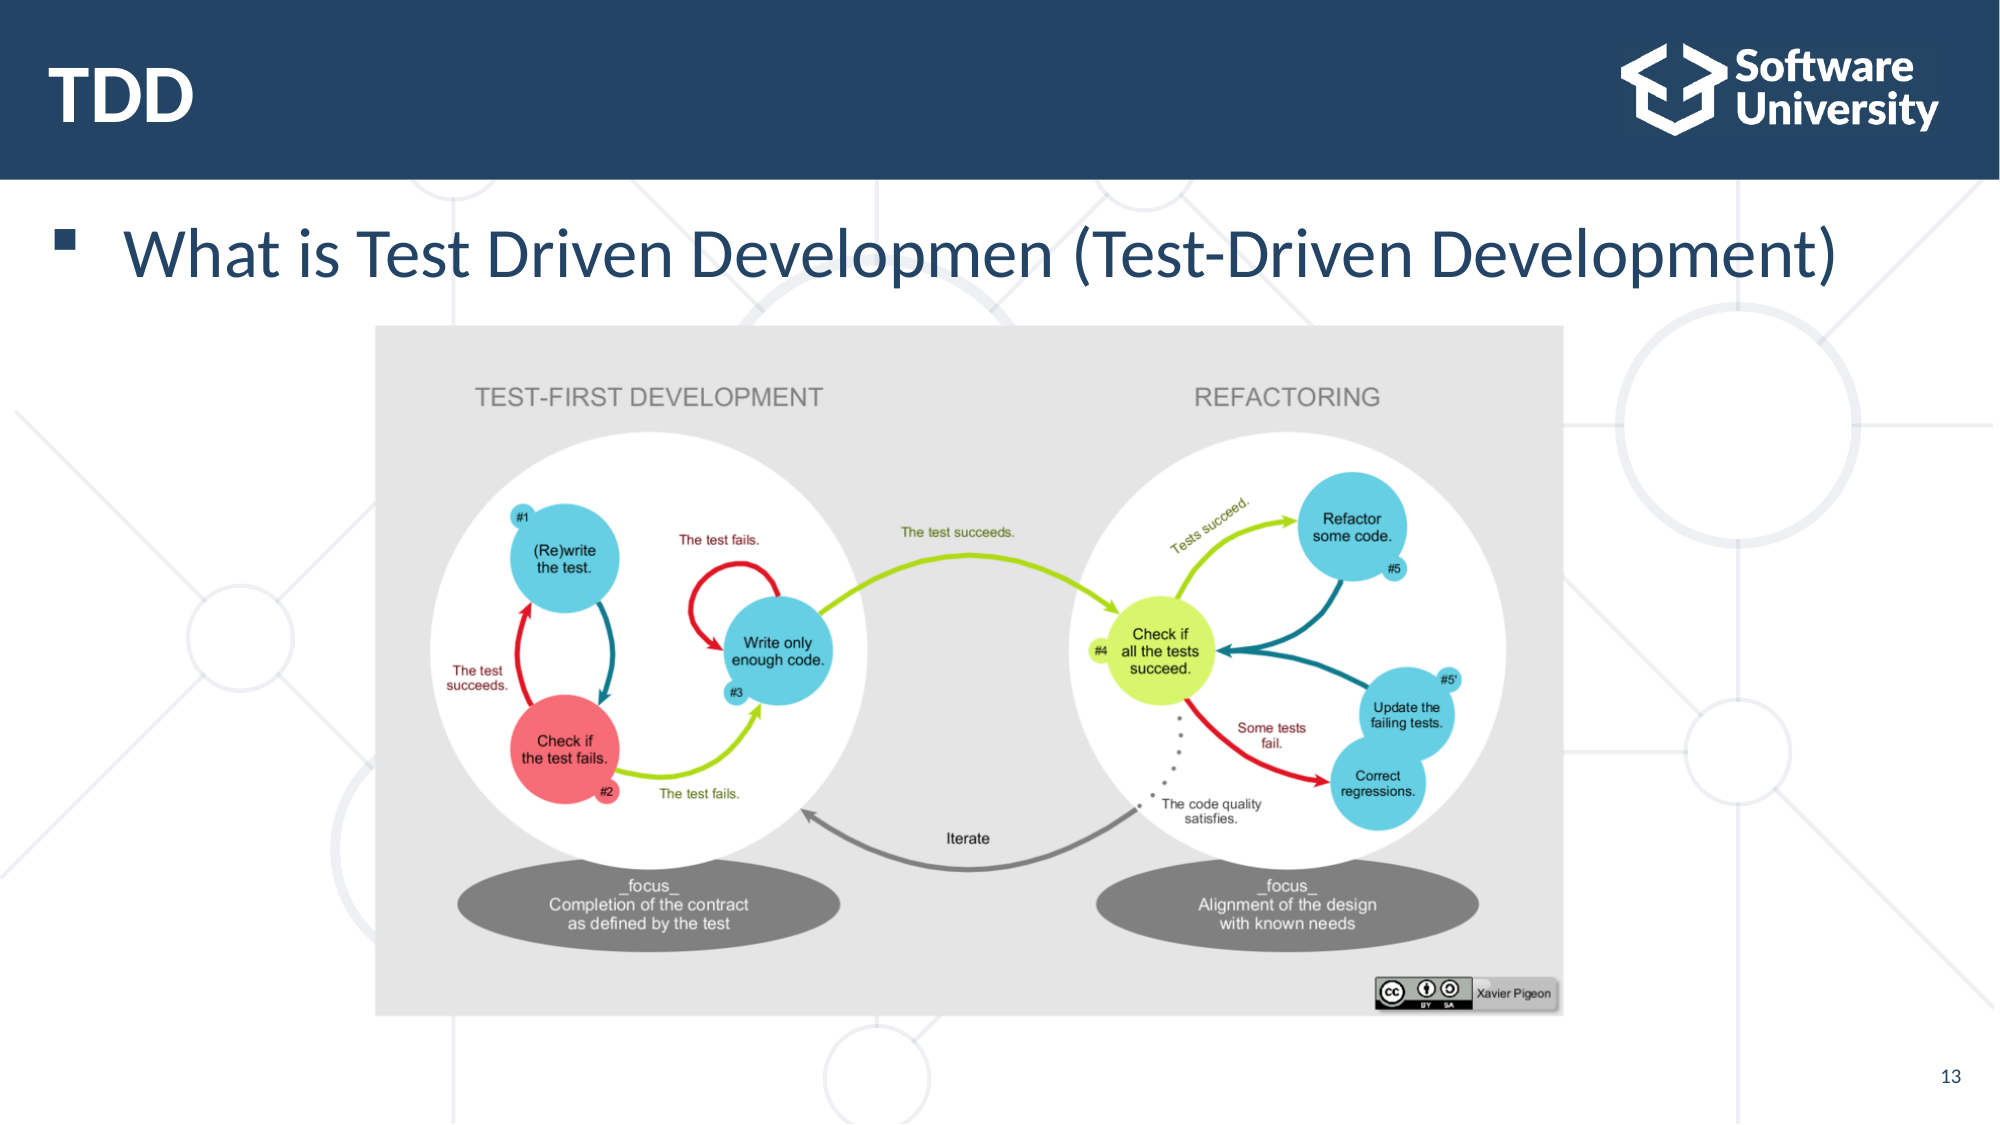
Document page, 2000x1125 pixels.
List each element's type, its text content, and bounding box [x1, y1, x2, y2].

list What is Test Driven Developmen (Test-Driven Development) [31, 196, 1970, 1050]
picture [361, 312, 1576, 1030]
title TDD [31, 16, 1591, 162]
picture [1621, 43, 1939, 136]
slide_number 13 [1896, 1049, 1968, 1101]
